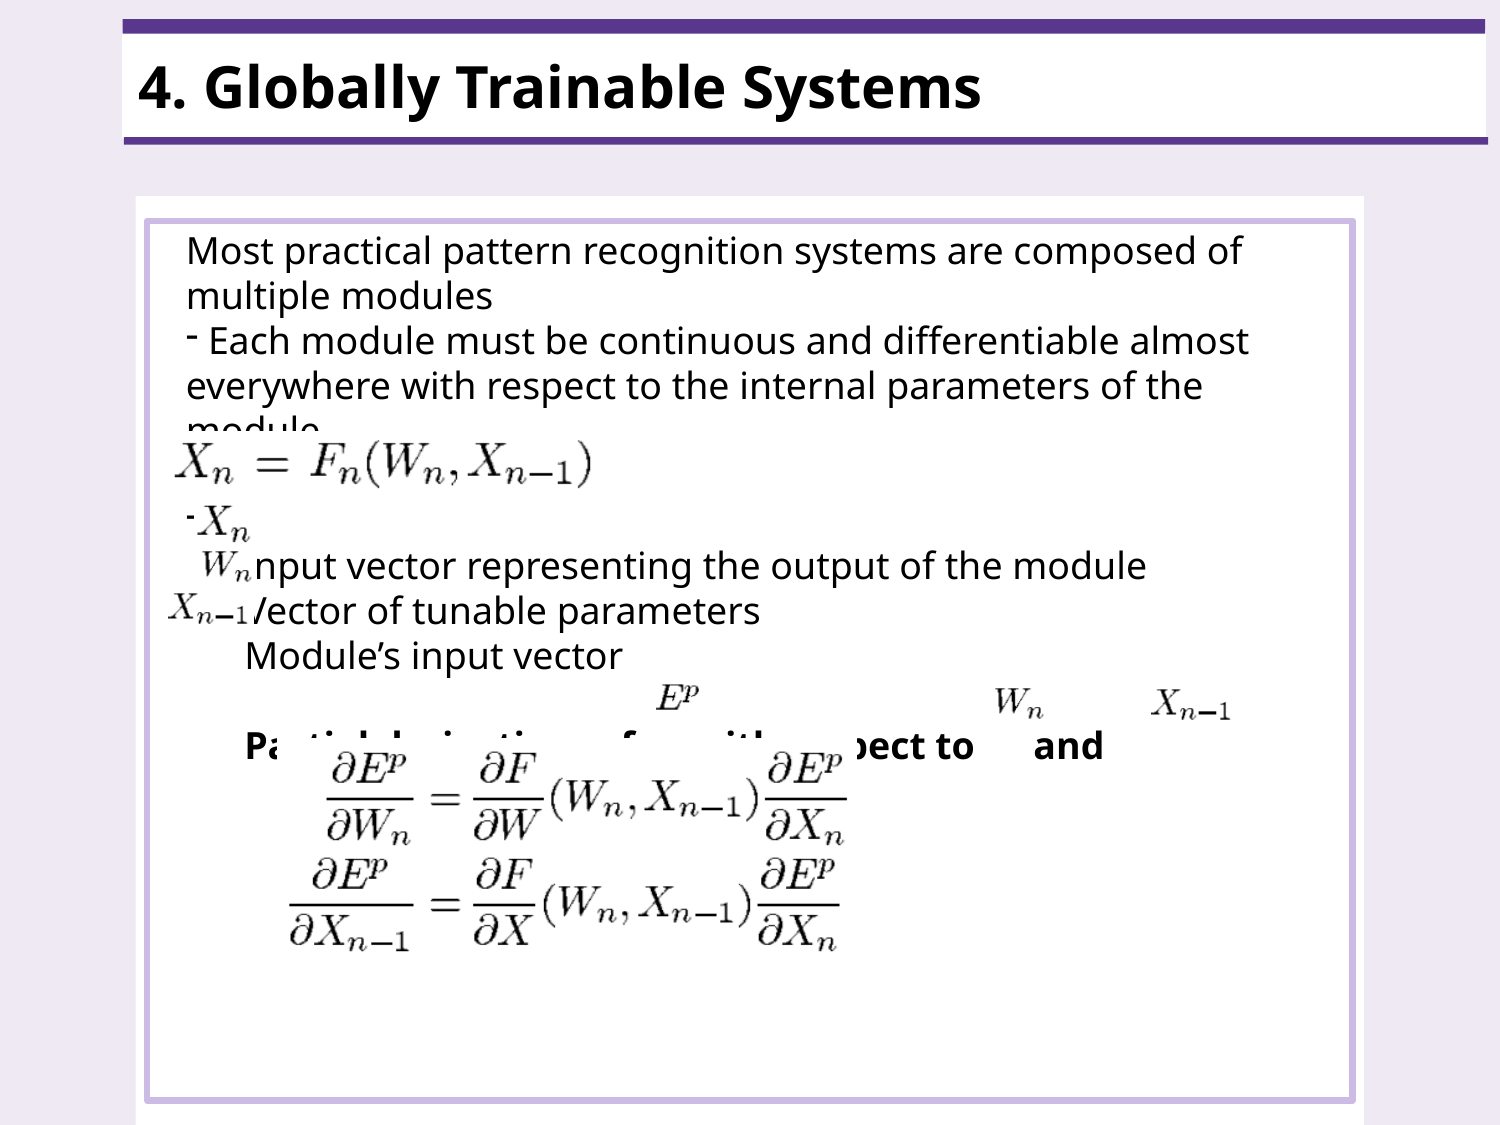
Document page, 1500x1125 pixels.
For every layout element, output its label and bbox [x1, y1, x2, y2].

picture [277, 738, 857, 965]
picture [655, 674, 703, 717]
text_box [135, 195, 1365, 1125]
picture [170, 430, 597, 495]
picture [1151, 680, 1237, 726]
picture [985, 680, 1050, 729]
picture [168, 501, 257, 630]
text_box [122, 18, 1489, 145]
